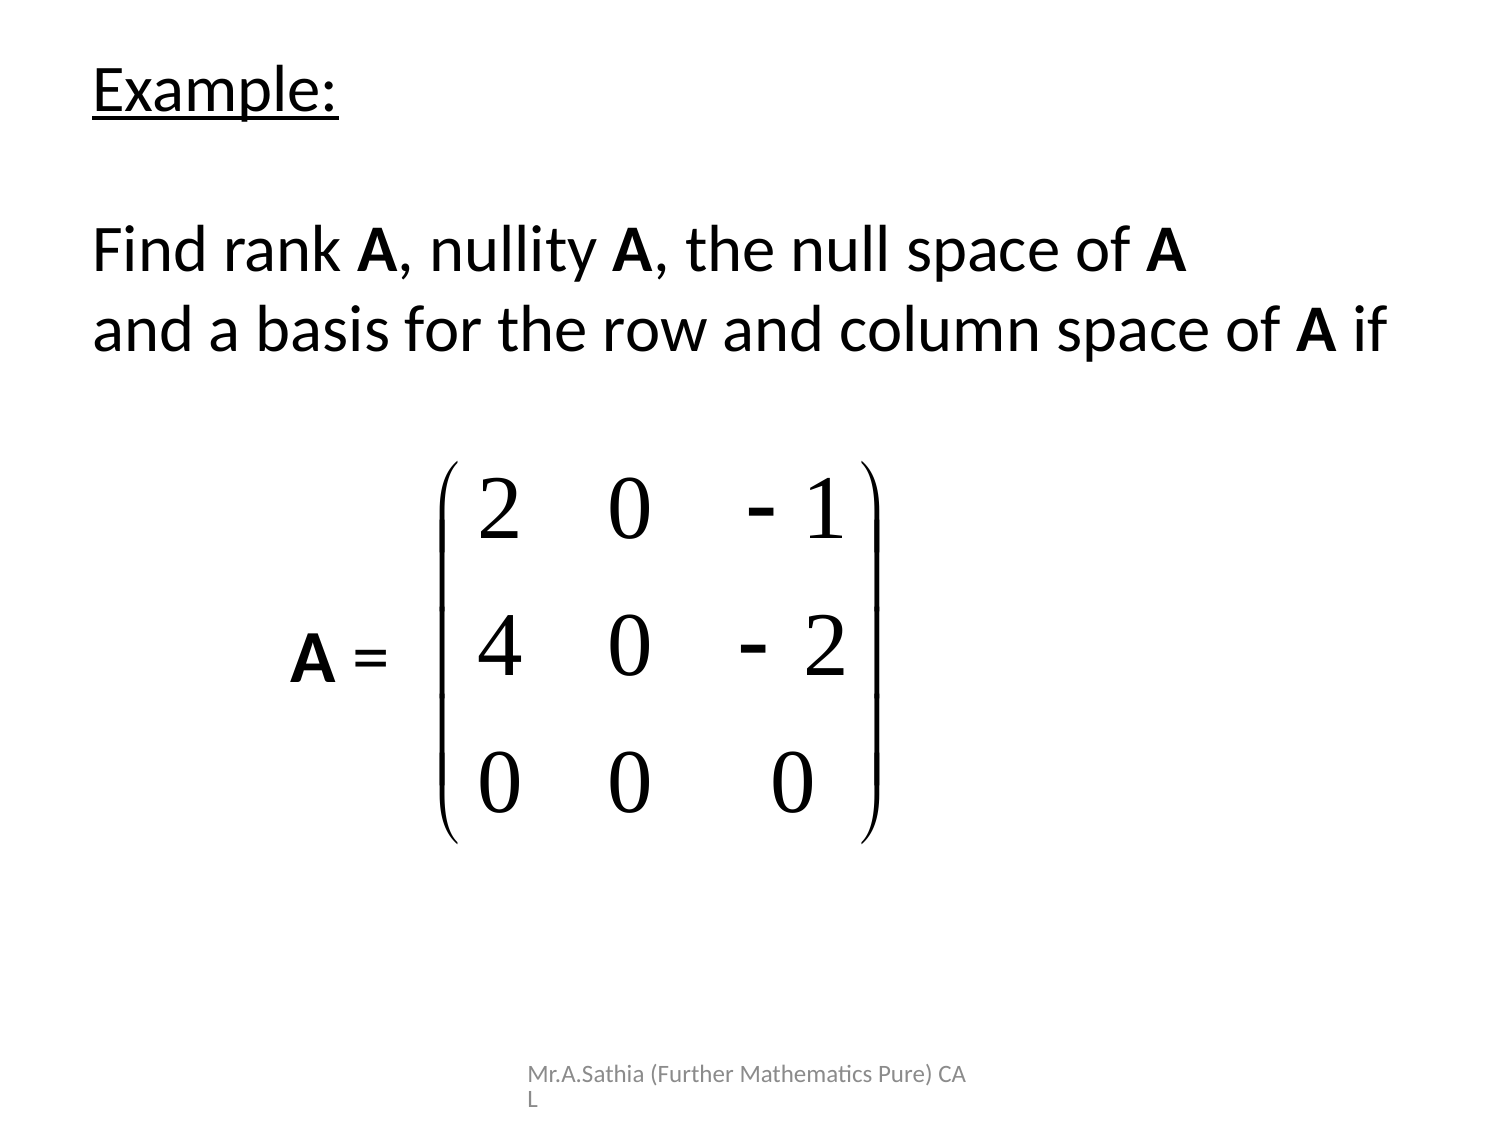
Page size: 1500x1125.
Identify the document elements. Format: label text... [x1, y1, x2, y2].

text_box A = [275, 599, 416, 705]
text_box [421, 440, 907, 866]
footer Mr.A.Sathia (Further Mathematics Pure) CAL [512, 1042, 988, 1103]
text_box Example: Find rank A, nullity A, the null space of A and a basis for the row and column space of A if [77, 37, 1448, 417]
